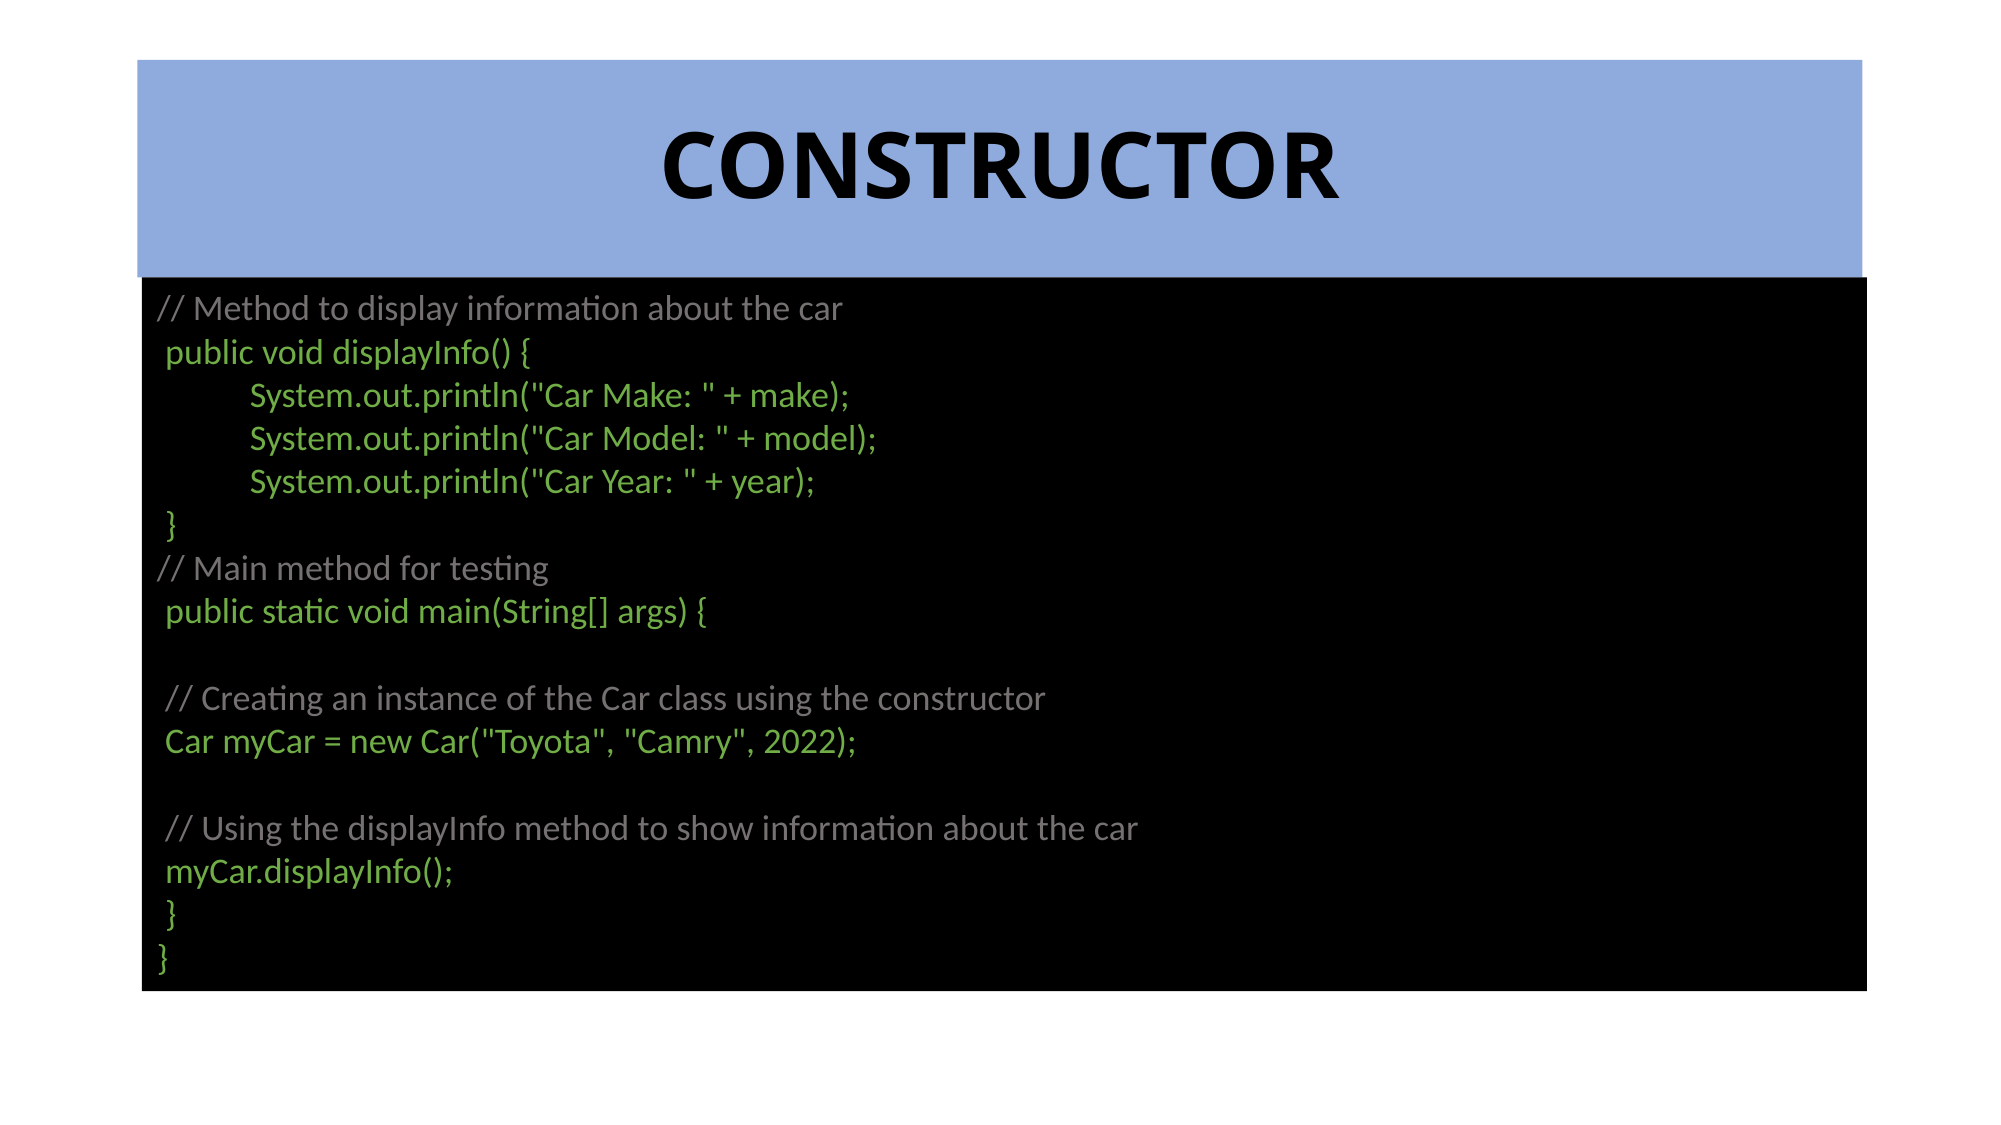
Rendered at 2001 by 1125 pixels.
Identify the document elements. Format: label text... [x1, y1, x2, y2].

title CONSTRUCTOR [137, 59, 1863, 278]
list // Method to display information about the car public void displayInfo() { System.out.println("Car Make: " + make); System.out.println("Car Model: " + model); System.out.println("Car Year: " + year); } // Main method for testing public static void main(String[] args) { // Creating an instance of the Car class using the constructor Car myCar = new Car("Toyota", "Camry", 2022); // Using the displayInfo method to show information about the car myCar.displayInfo(); } } [141, 277, 1867, 992]
